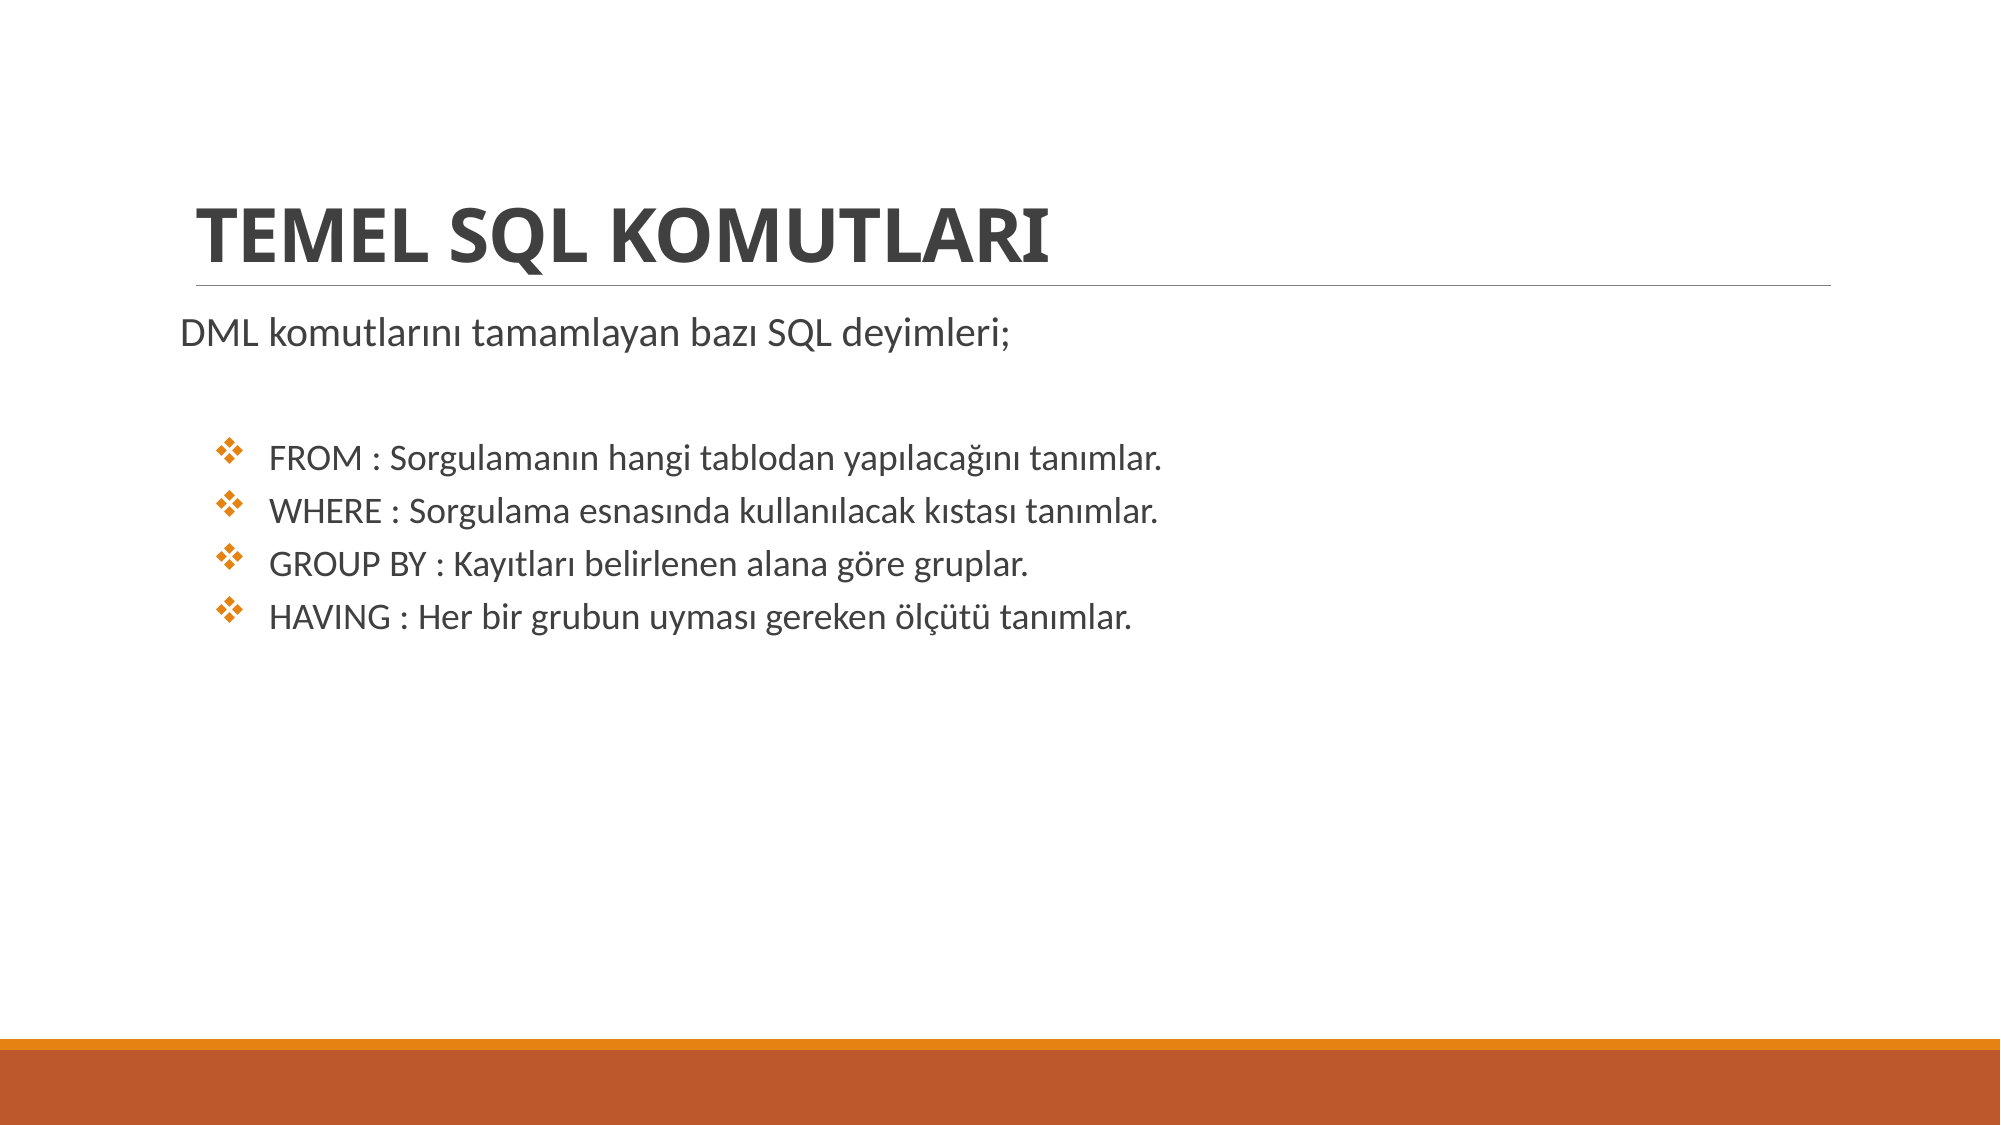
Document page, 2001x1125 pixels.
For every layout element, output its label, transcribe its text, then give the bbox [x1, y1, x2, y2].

list DML komutlarını tamamlayan bazı SQL deyimleri; FROM : Sorgulamanın hangi tablodan yapılacağını tanımlar. WHERE : Sorgulama esnasında kullanılacak kıstası tanımlar. GROUP BY : Kayıtları belirlenen alana göre gruplar. HAVING : Her bir grubun uyması gereken ölçütü tanımlar. [180, 302, 1830, 963]
title TEMEL SQL KOMUTLARI [180, 47, 1830, 285]
